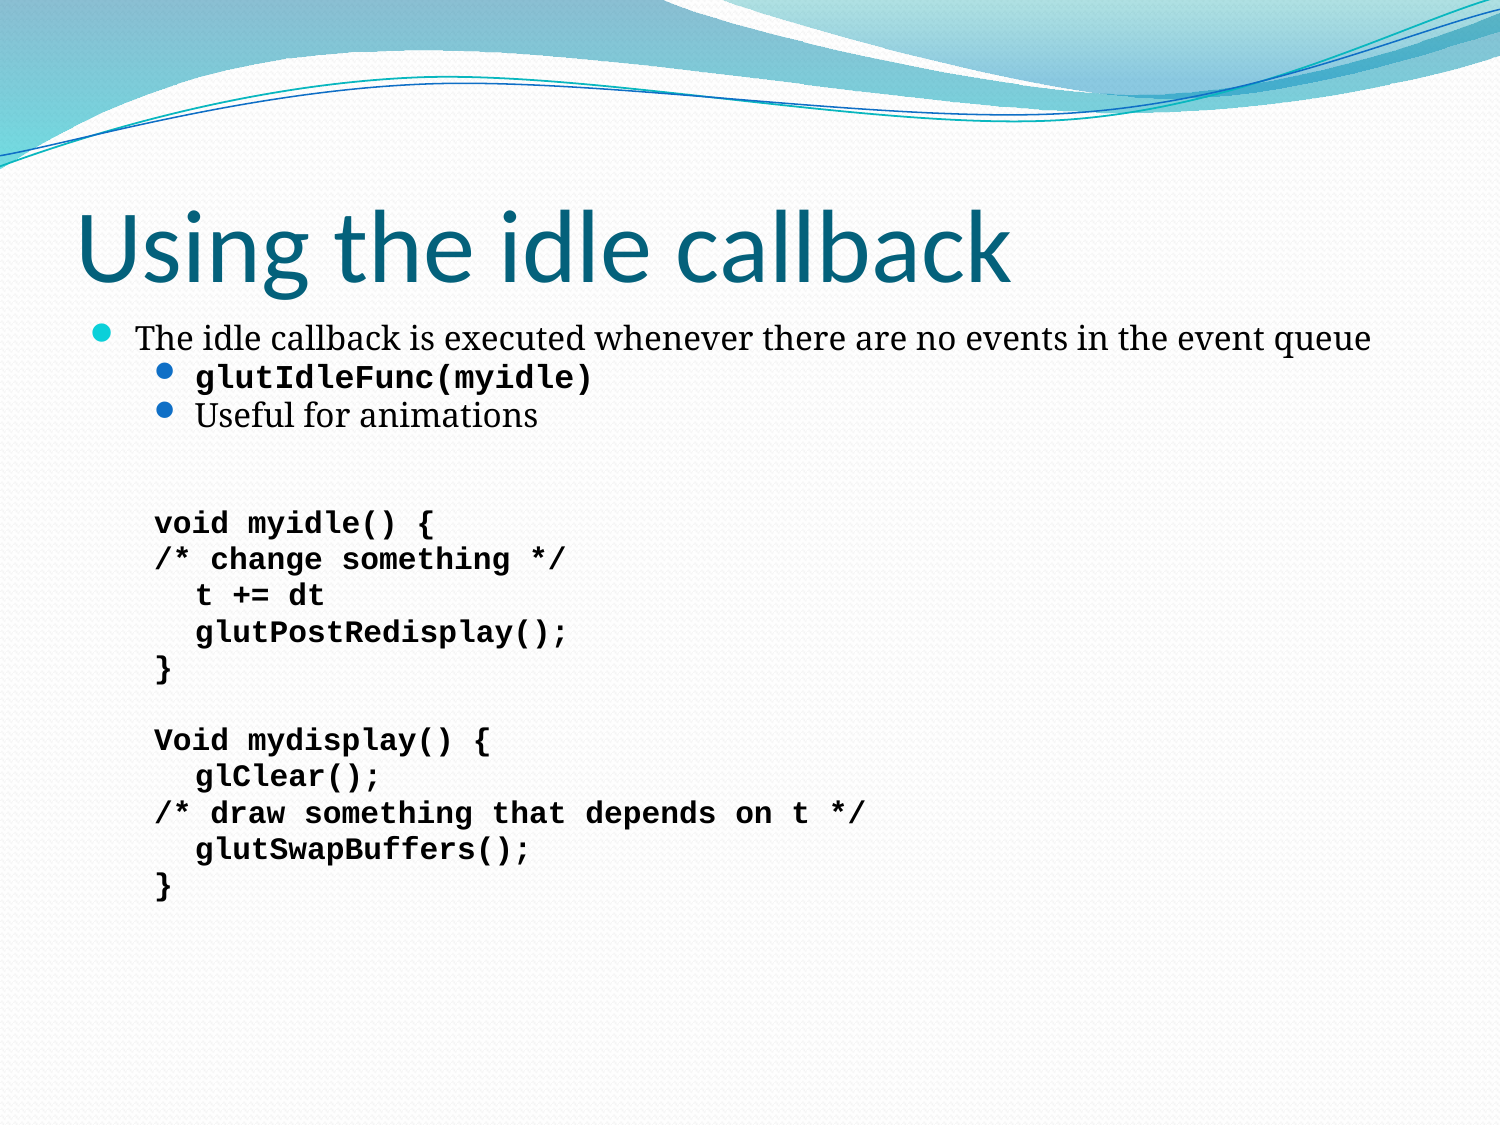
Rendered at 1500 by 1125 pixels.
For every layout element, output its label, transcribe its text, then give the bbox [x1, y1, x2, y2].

list The idle callback is executed whenever there are no events in the event queue glutIdleFunc(myidle) Useful for animations void myidle() { /* change something */ t += dt glutPostRedisplay(); } Void mydisplay() { glClear(); /* draw something that depends on t */ glutSwapBuffers(); } [75, 317, 1425, 1038]
title Using the idle callback [75, 115, 1425, 303]
